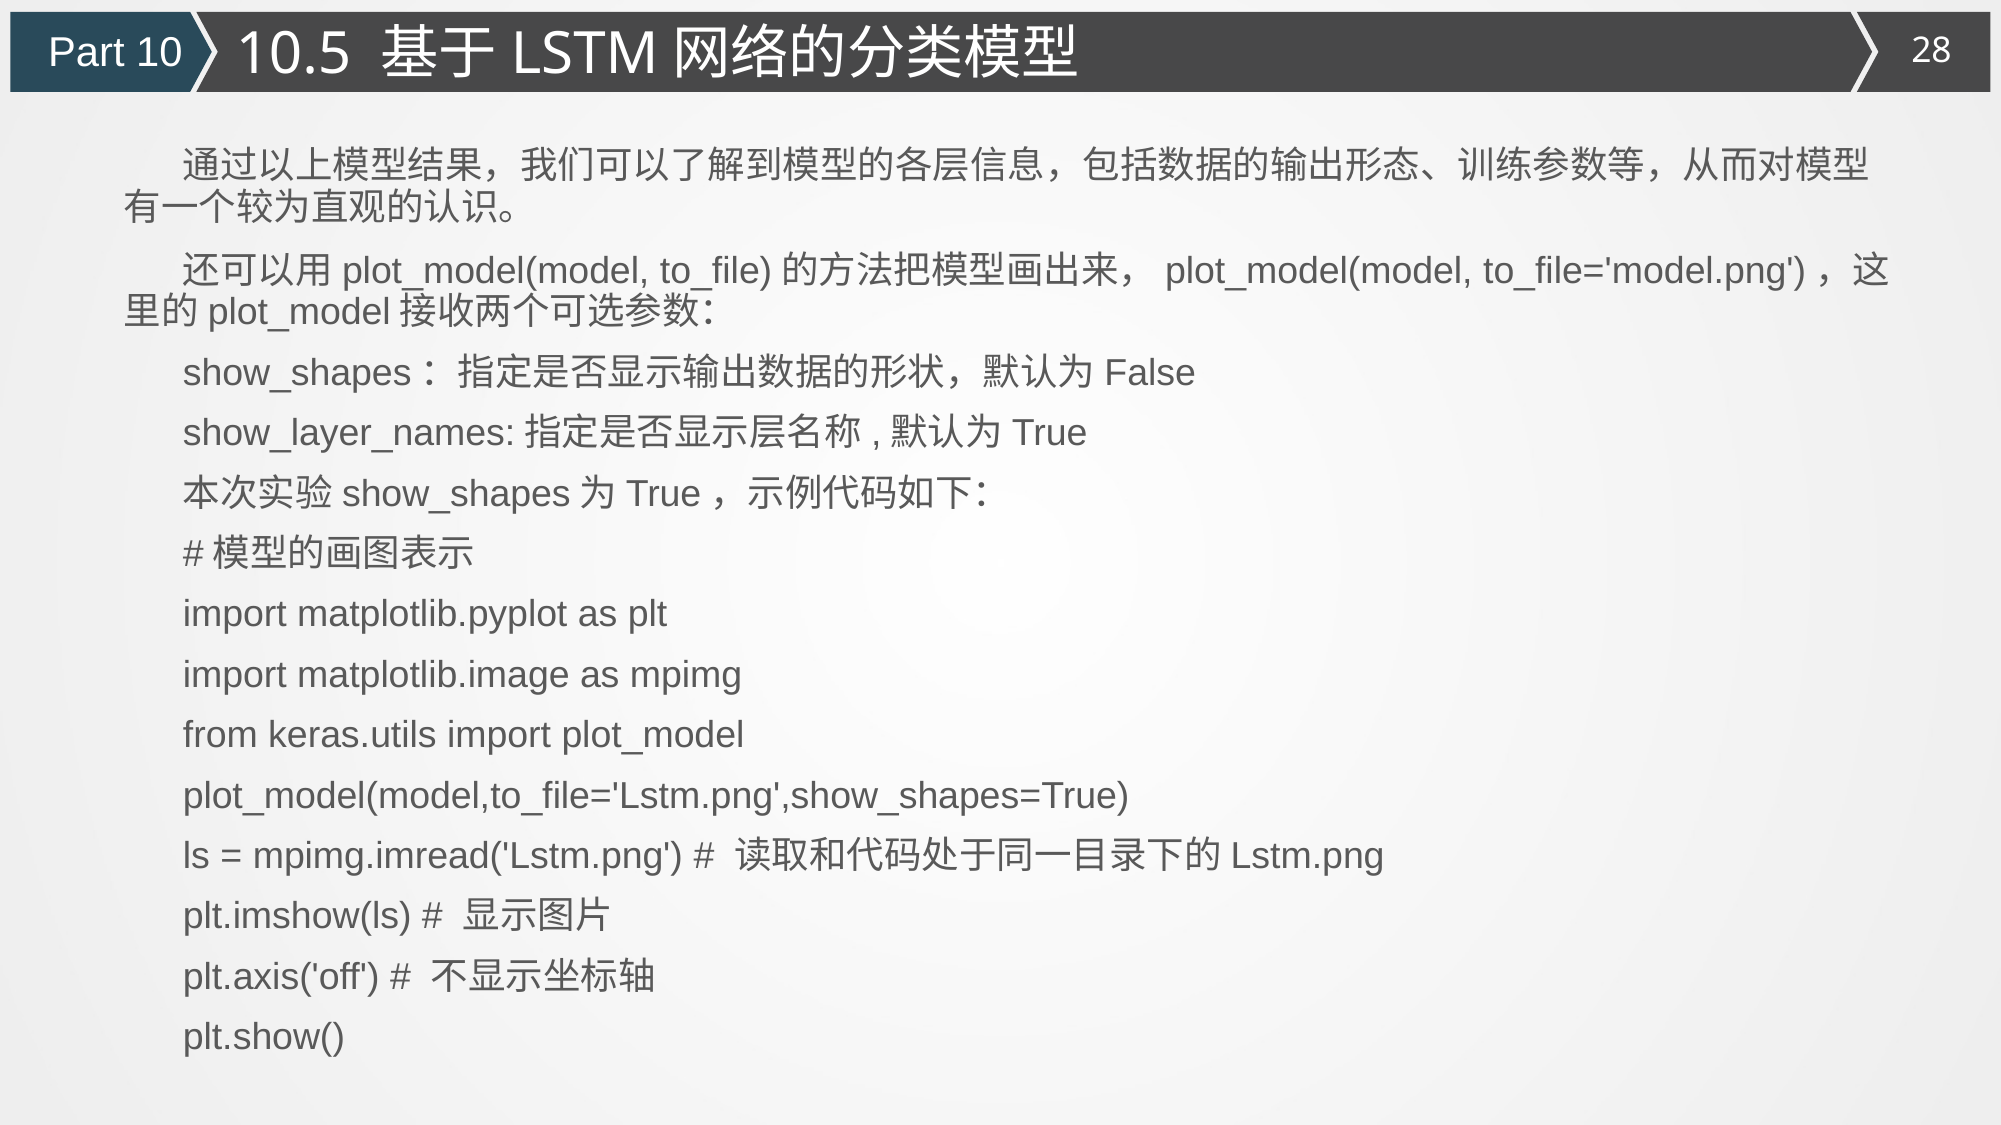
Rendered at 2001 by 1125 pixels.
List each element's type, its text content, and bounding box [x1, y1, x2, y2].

text_box 通过以上模型结果，我们可以了解到模型的各层信息，包括数据的输出形态、训练参数等，从而对模型有一个较为直观的认识。 还可以用plot_model(model, to_file)的方法把模型画出来，plot_model(model, to_file='model.png')，这里的plot_model接收两个可选参数： show_shapes：指定是否显示输出数据的形状，默认为False show_layer_names:指定是否显示层名称,默认为True 本次实验show_shapes为True，示例代码如下： #模型的画图表示 import matplotlib.pyplot as plt import matplotlib.image as mpimg from keras.utils import plot_model plot_model(model,to_file='Lstm.png',show_shapes=True) ls = mpimg.imread('Lstm.png') # 读取和代码处于同一目录下的Lstm.png plt.imshow(ls) # 显示图片 plt.axis('off') # 不显示坐标轴 plt.show() [109, 137, 1910, 1065]
picture [0, 0, 2001, 1125]
text_box 10.5 基于LSTM网络的分类模型 [220, 7, 1591, 93]
text_box Part 10 [22, 17, 198, 83]
